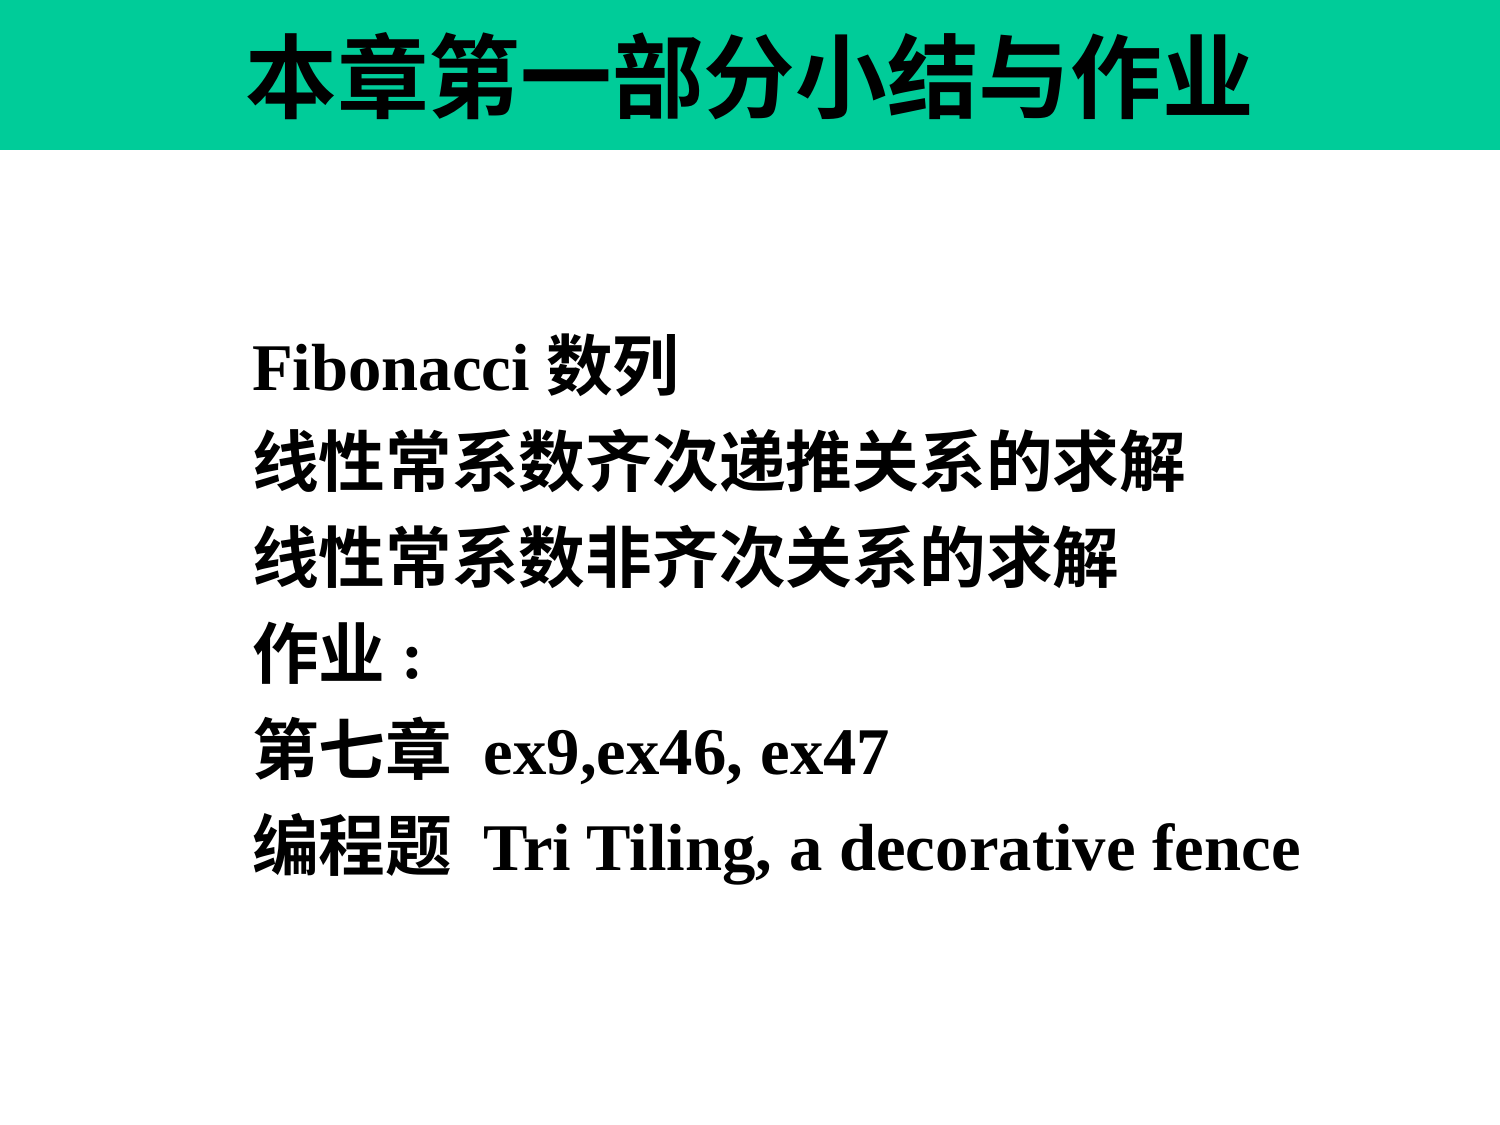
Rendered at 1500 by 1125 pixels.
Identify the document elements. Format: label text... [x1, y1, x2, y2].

title 本章第一部分小结与作业 [0, 0, 1500, 150]
text_box Fibonacci数列 线性常系数齐次递推关系的求解 线性常系数非齐次关系的求解 作业: 第七章 ex9,ex46, ex47 编程题 Tri Tiling, a decorative fence [237, 300, 1334, 891]
